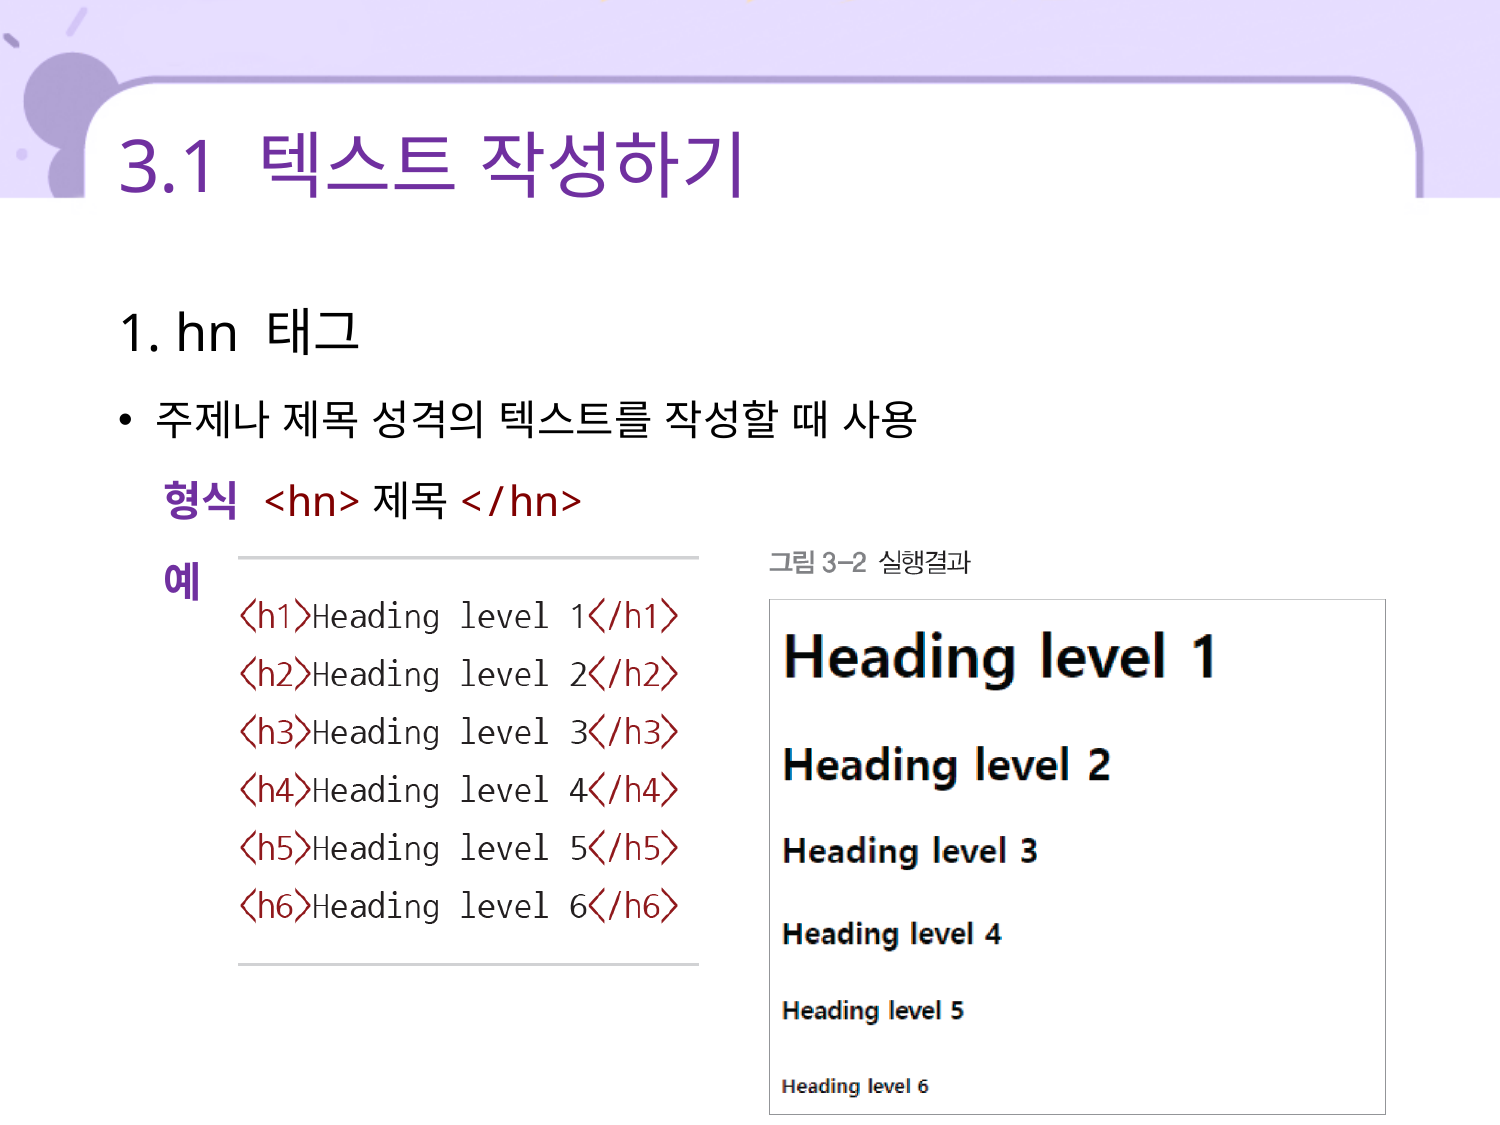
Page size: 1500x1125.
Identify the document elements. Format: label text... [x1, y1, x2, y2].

picture [0, 0, 1500, 1125]
list 1. hn 태그 주제나 제목 성격의 텍스트를 작성할 때 사용 형식 <hn>제목</hn> 예 [103, 299, 1397, 1043]
title 3.1 텍스트 작성하기 [103, 59, 1397, 278]
